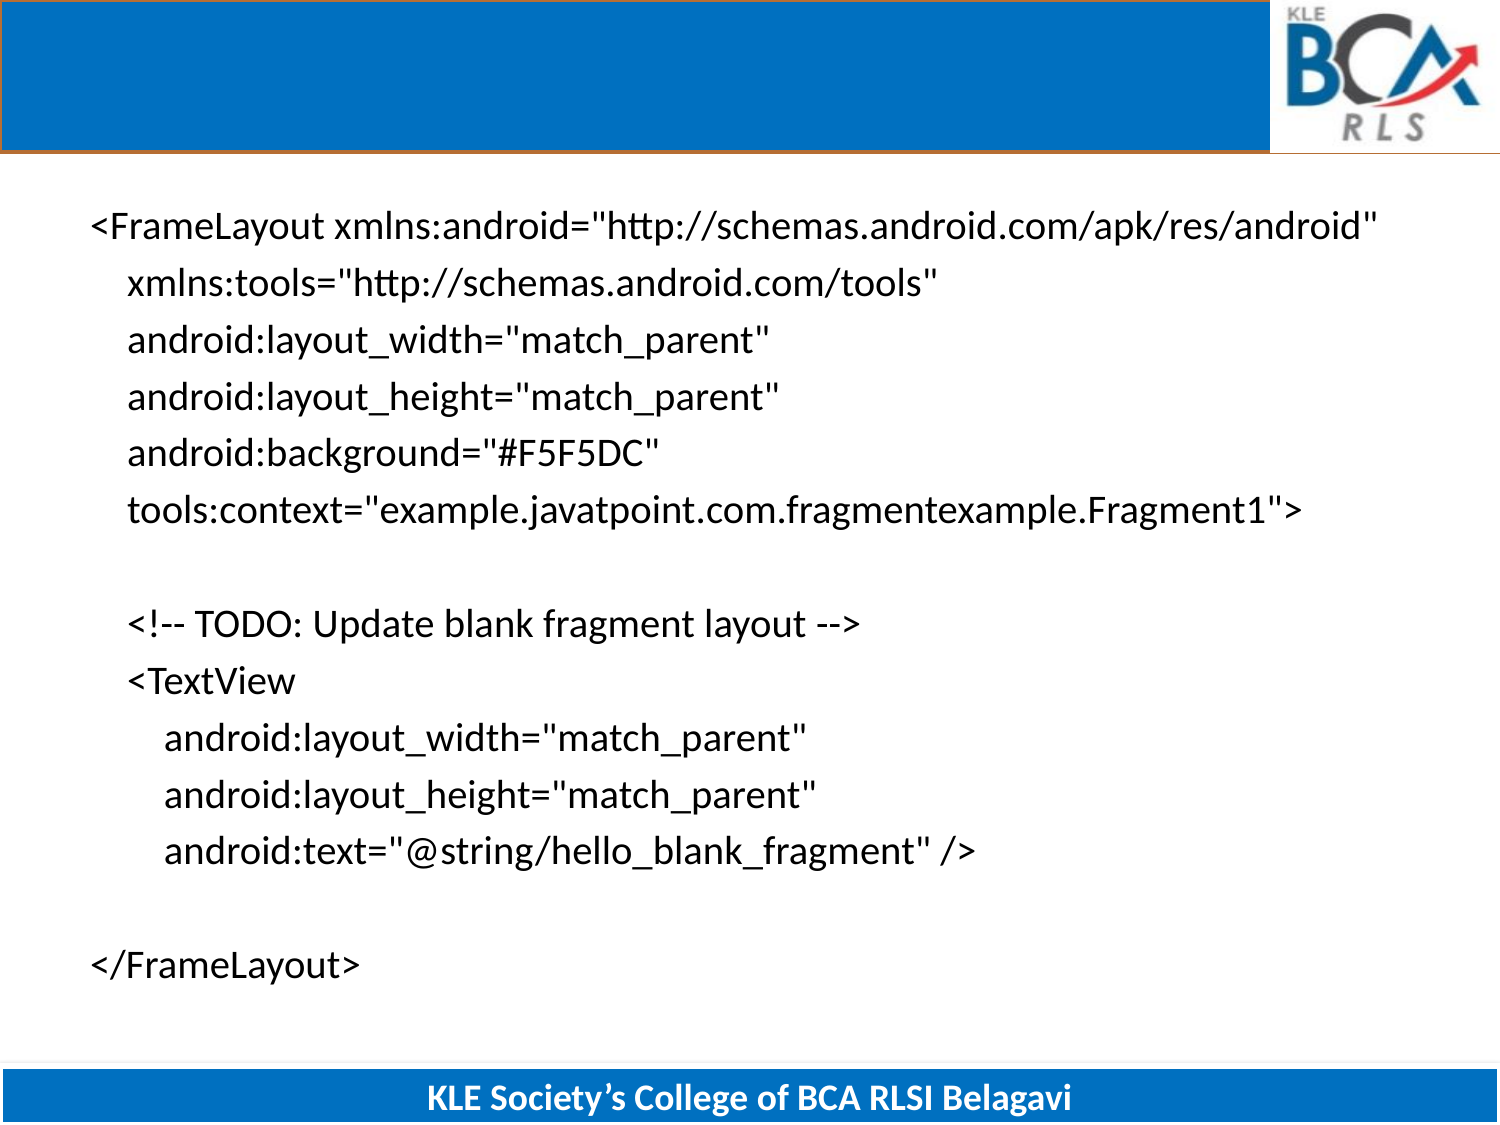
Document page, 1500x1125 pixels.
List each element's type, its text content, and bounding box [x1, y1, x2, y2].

picture [1270, 0, 1500, 153]
text_box KLE Society’s College of BCA RLSI Belagavi [0, 1063, 1500, 1125]
list <FrameLayout xmlns:android="http://schemas.android.com/apk/res/android" xmlns:tools="http://schemas.android.com/tools" android:layout_width="match_parent" android:layout_height="match_parent" android:background="#F5F5DC" tools:context="example.javatpoint.com.fragmentexample.Fragment1"> <!-- TODO: Update blank fragment layout --> <TextView android:layout_width="match_parent" android:layout_height="match_parent" android:text="@string/hello_blank_fragment" /> </FrameLayout> [75, 191, 1425, 1006]
text_box [0, 0, 1268, 154]
